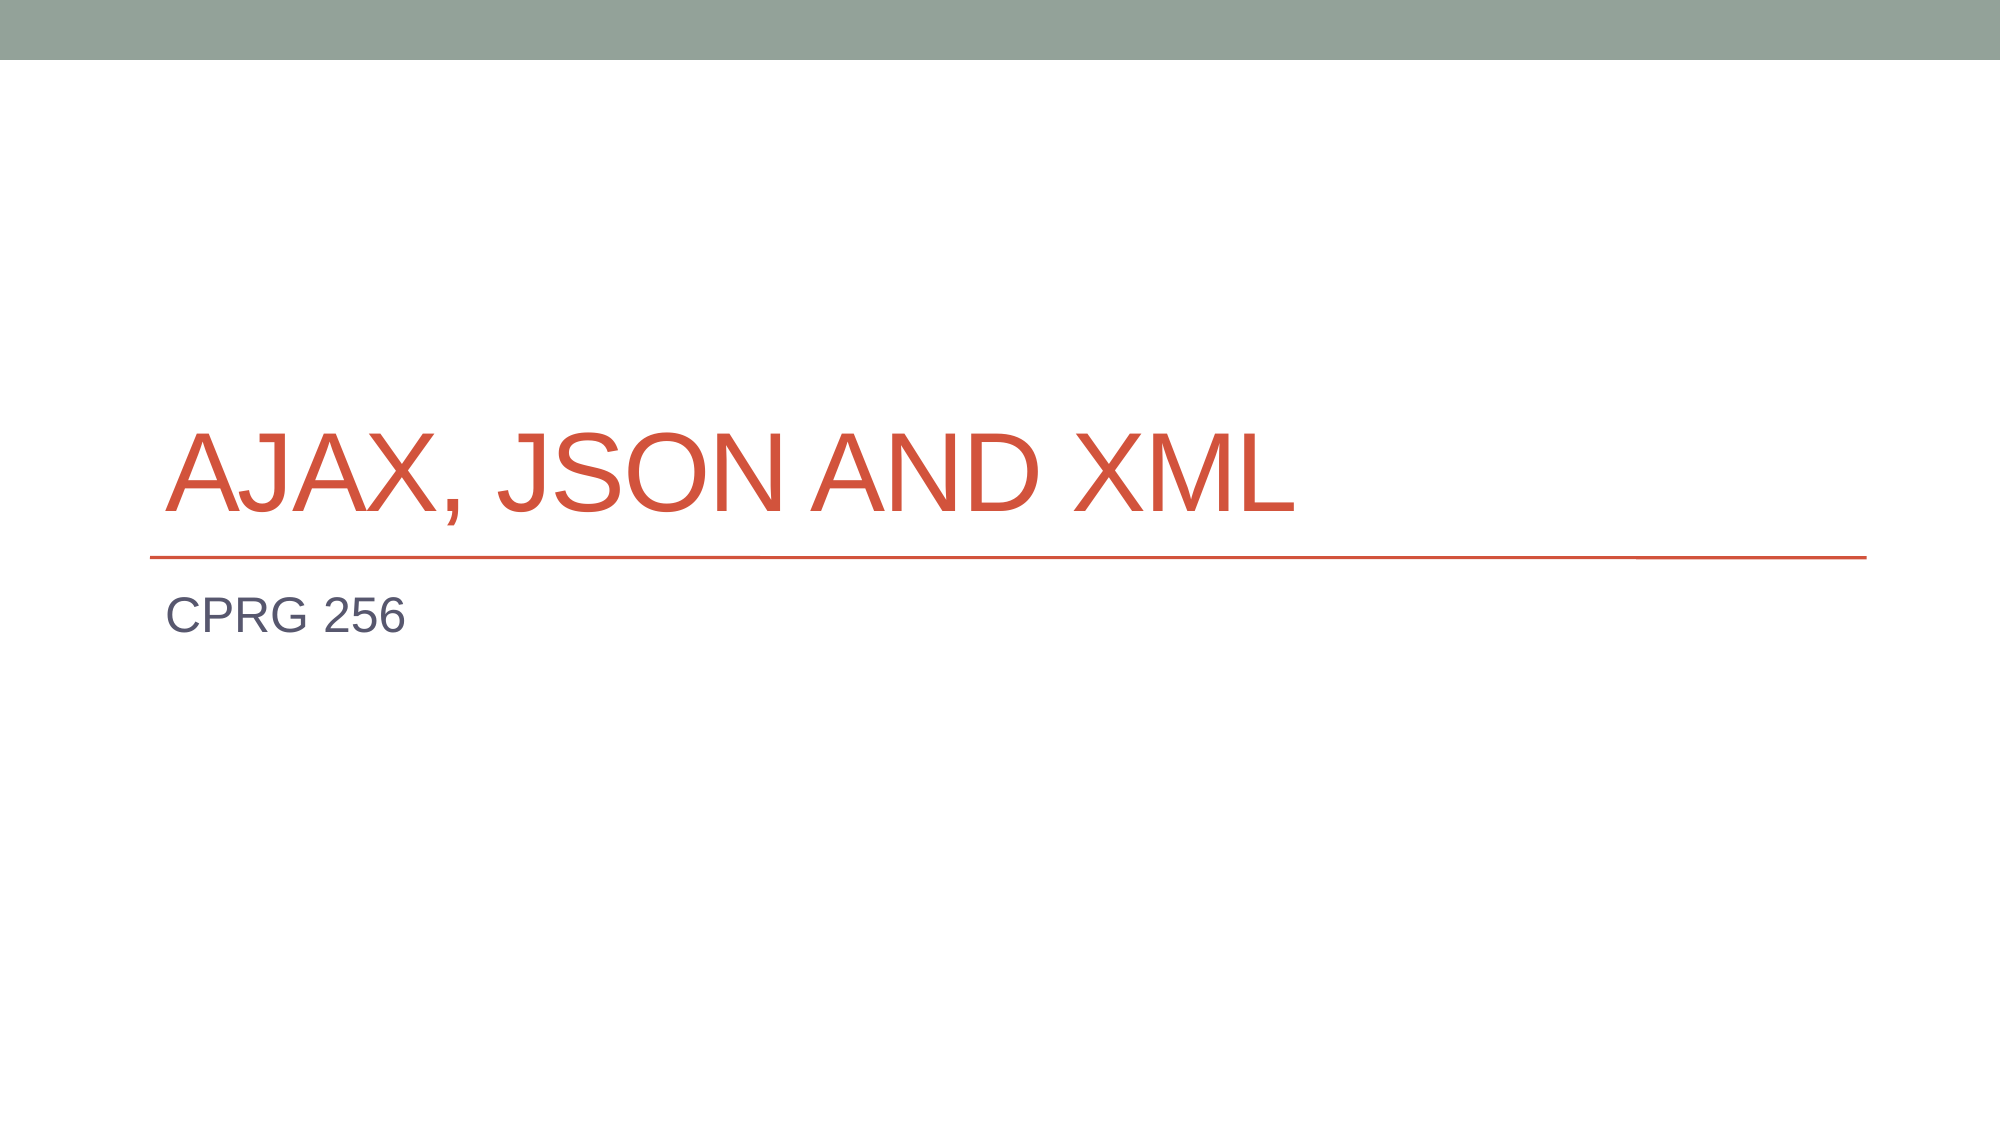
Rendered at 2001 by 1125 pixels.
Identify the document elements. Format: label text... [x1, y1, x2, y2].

subtitle CPRG 256 [150, 575, 1550, 863]
title Ajax, json and xml [150, 224, 1867, 542]
